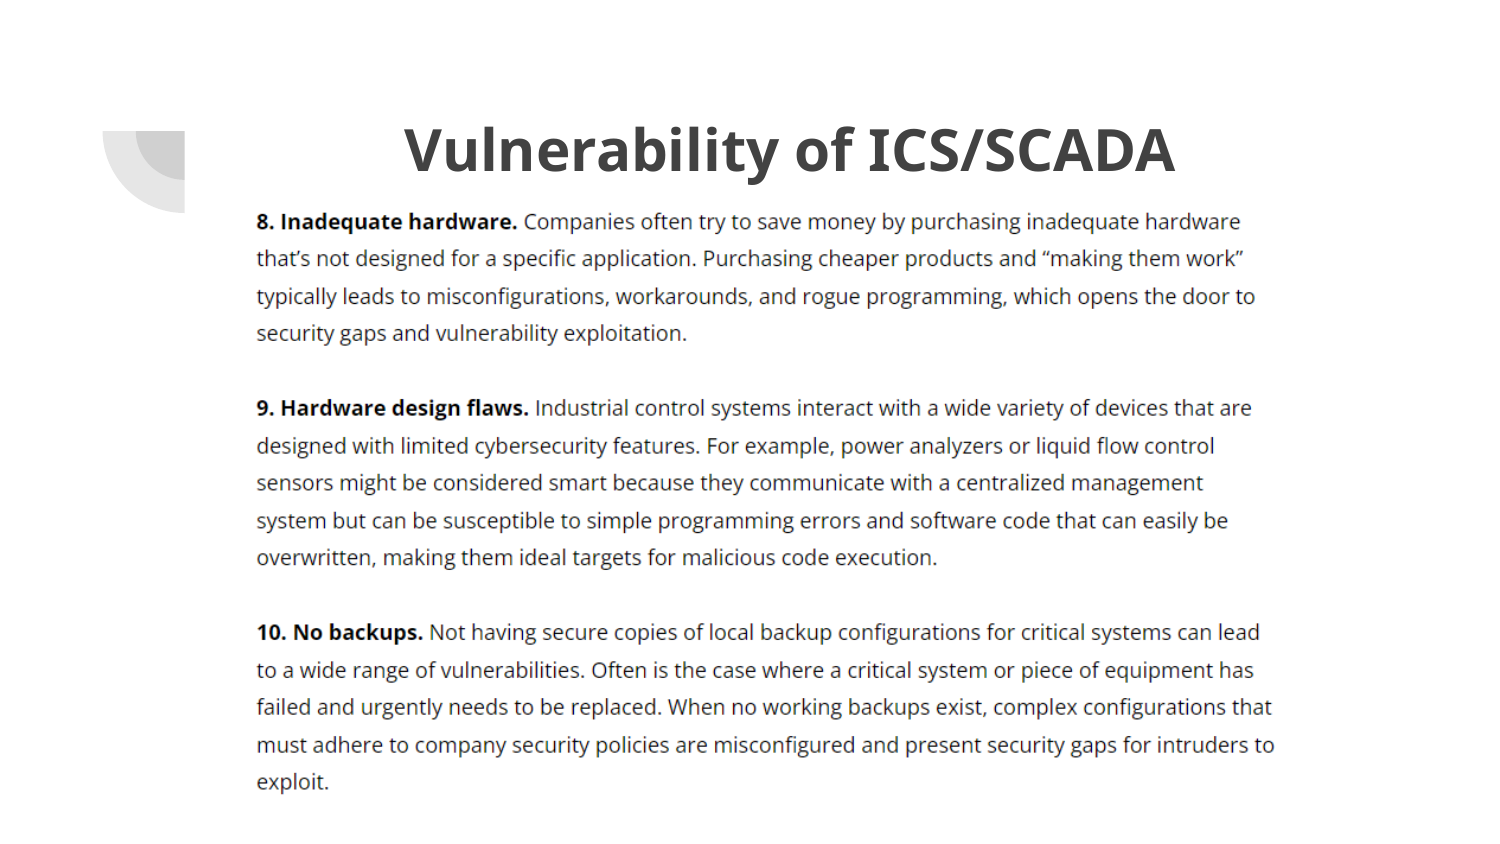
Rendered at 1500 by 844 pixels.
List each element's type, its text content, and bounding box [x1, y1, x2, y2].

title Vulnerability of ICS/SCADA [213, 98, 1368, 263]
picture [246, 195, 1335, 806]
